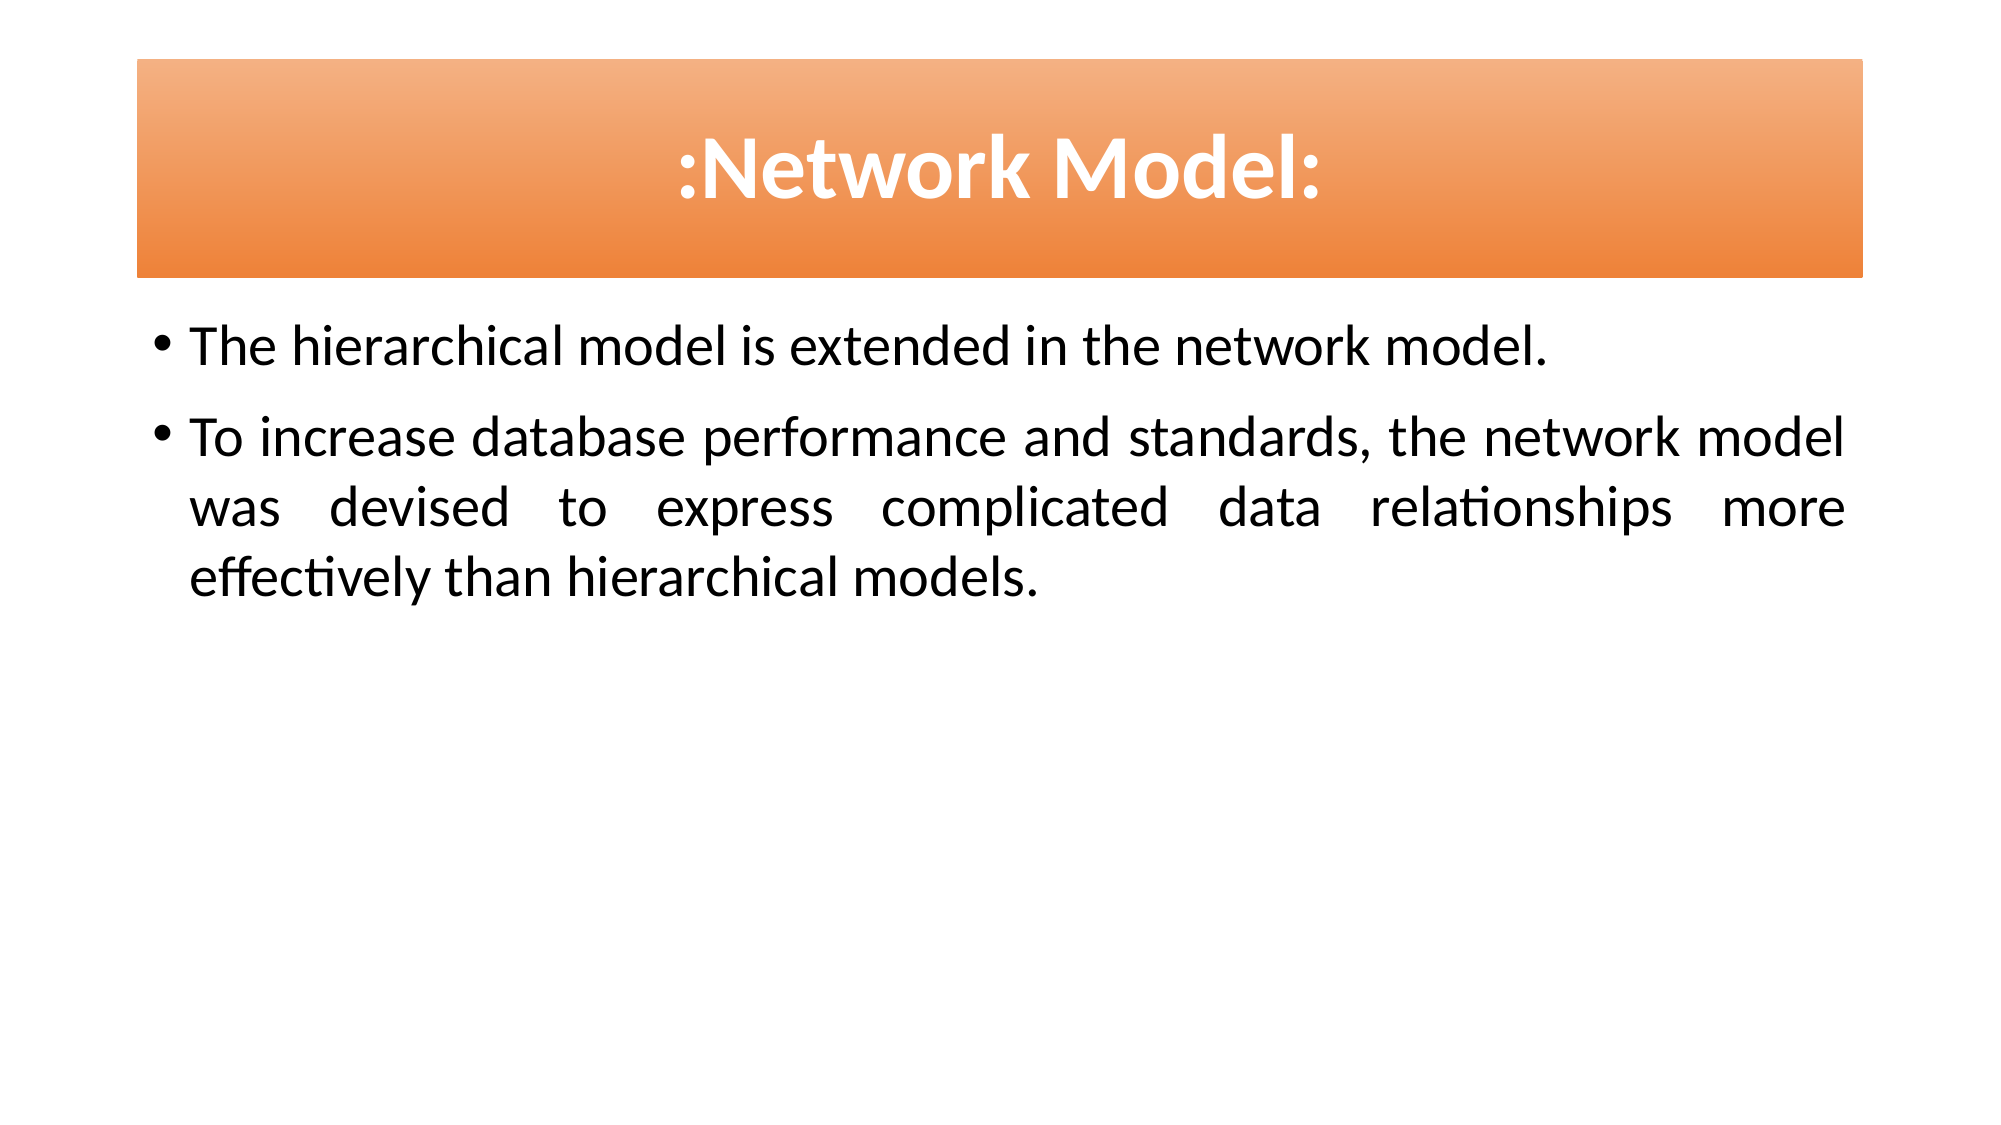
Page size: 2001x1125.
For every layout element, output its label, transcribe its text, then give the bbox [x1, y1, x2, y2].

list The hierarchical model is extended in the network model. To increase database performance and standards, the network model was devised to express complicated data relationships more effectively than hierarchical models. [137, 299, 1863, 1014]
title :Network Model: [137, 59, 1863, 278]
